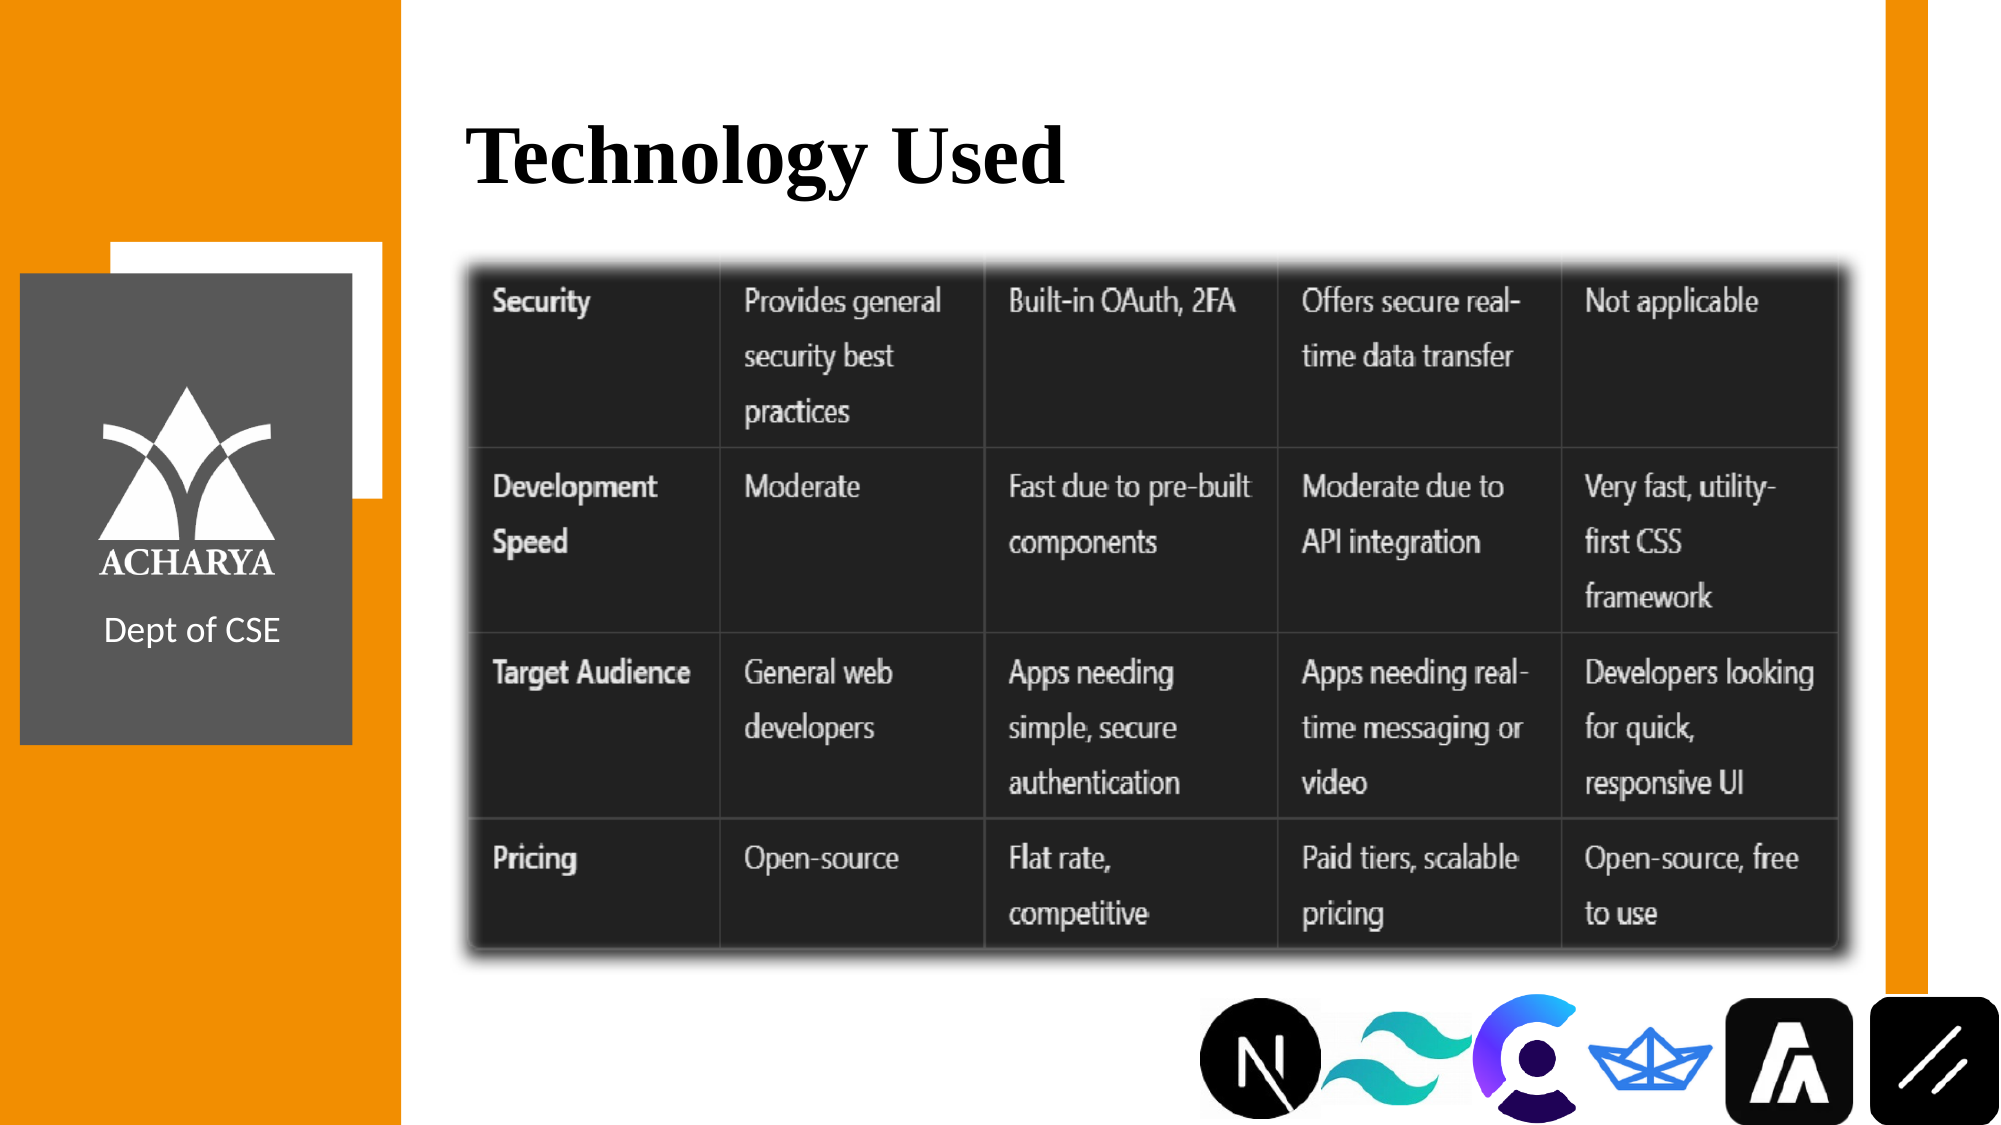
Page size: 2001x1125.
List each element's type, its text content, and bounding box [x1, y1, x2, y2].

picture [1199, 994, 2000, 1125]
text_box [0, 0, 402, 1125]
picture [449, 249, 1868, 975]
text_box [1885, 0, 1928, 994]
title Technology Used [450, 62, 1800, 249]
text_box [19, 241, 383, 745]
